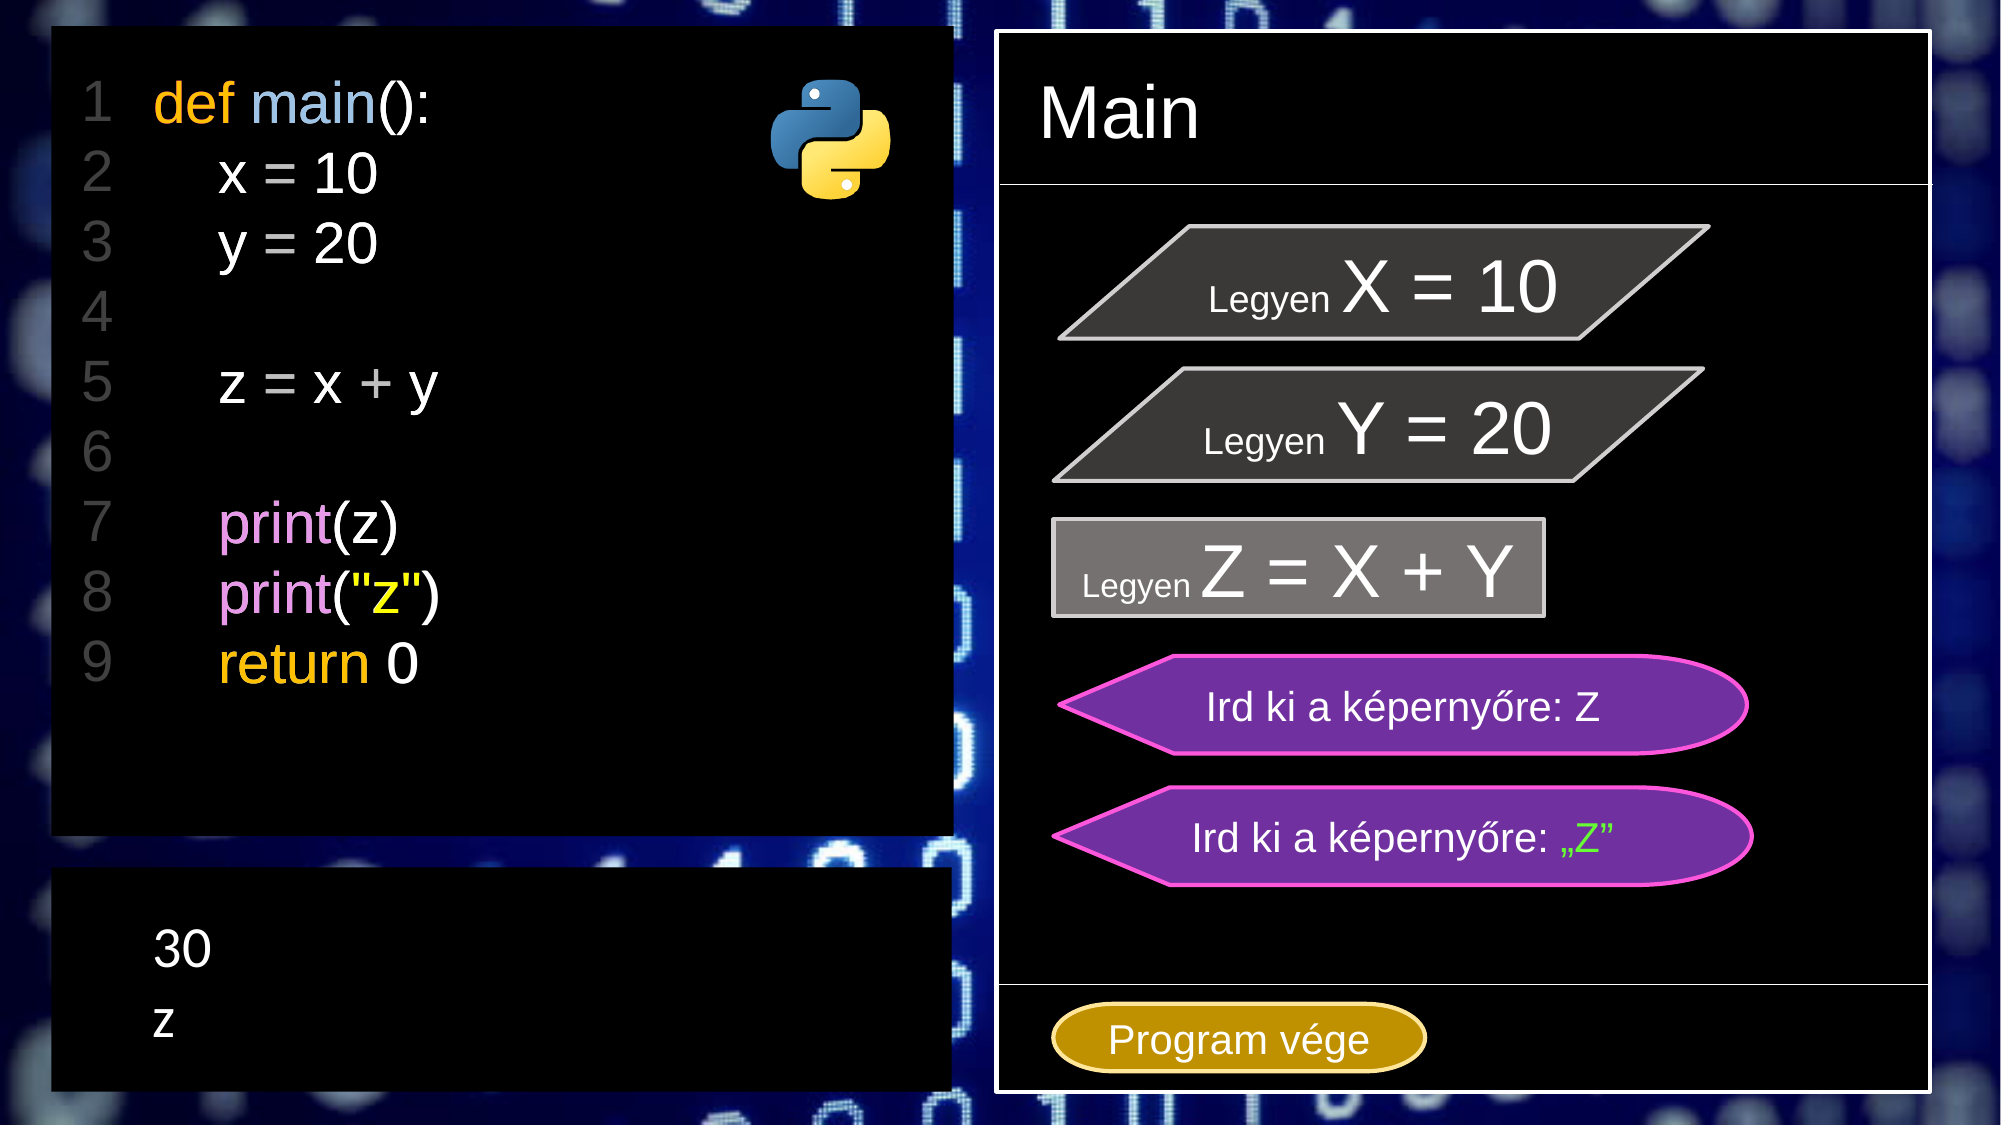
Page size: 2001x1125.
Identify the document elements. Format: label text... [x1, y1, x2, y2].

text_box [994, 29, 1932, 1094]
text_box Ird ki a képernyőre: Z [1057, 653, 1750, 756]
text_box Ird ki a képernyőre: „Z” [1051, 785, 1754, 888]
text_box Program vége [1051, 1001, 1428, 1074]
picture [0, 0, 2001, 1125]
text_box Legyen Y = 20 [1051, 366, 1706, 483]
text_box Legyen Z = X + Y [1051, 517, 1546, 618]
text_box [51, 867, 952, 1092]
text_box Legyen X = 10 [1057, 224, 1711, 341]
text_box Main [1023, 56, 1331, 161]
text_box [51, 25, 954, 837]
